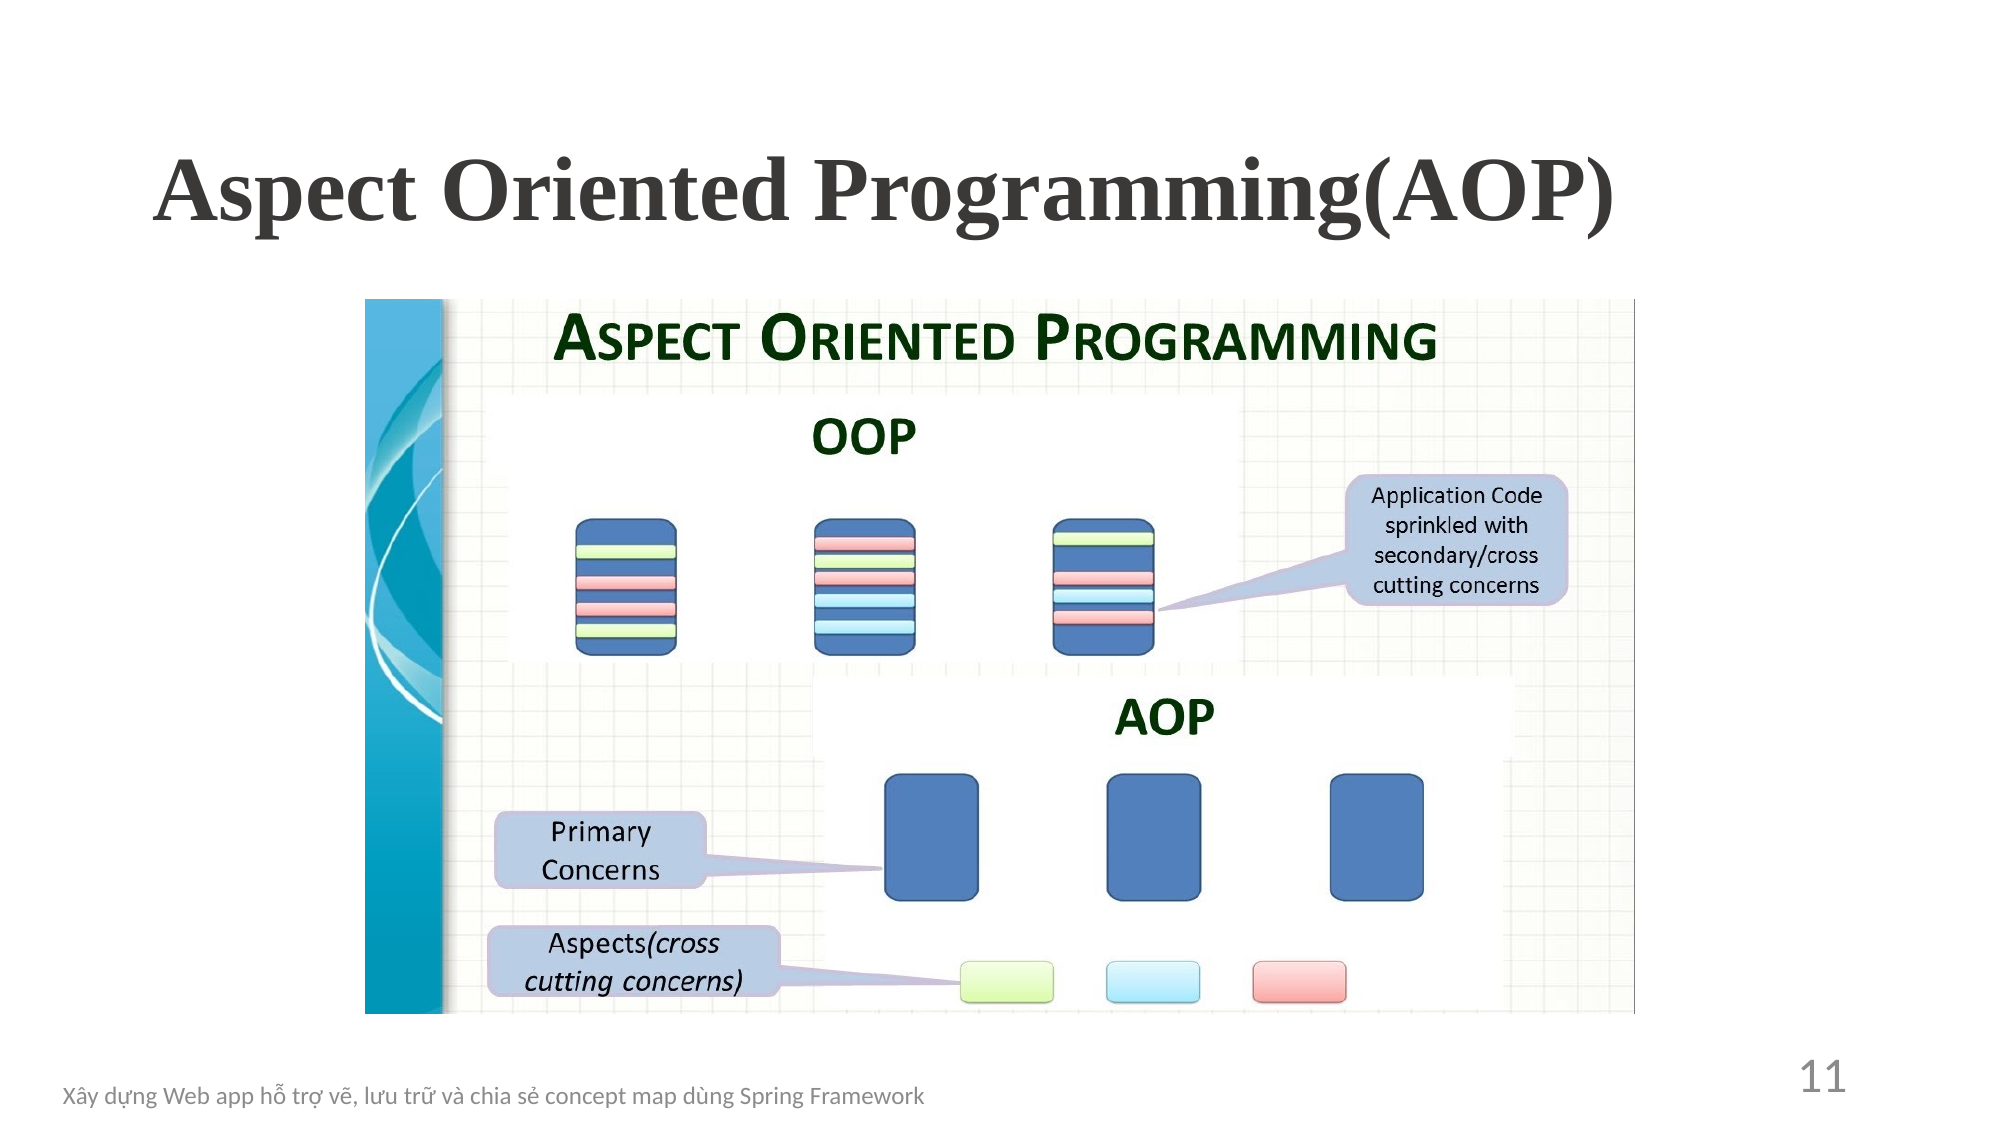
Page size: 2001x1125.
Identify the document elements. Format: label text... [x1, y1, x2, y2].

slide_number 11 [1412, 1042, 1863, 1103]
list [365, 299, 1635, 1014]
footer Xây dựng Web app hỗ trợ vẽ, lưu trữ và chia sẻ concept map dùng Spring Framework [1, 1065, 994, 1125]
title Aspect Oriented Programming(AOP) [137, 81, 1863, 300]
